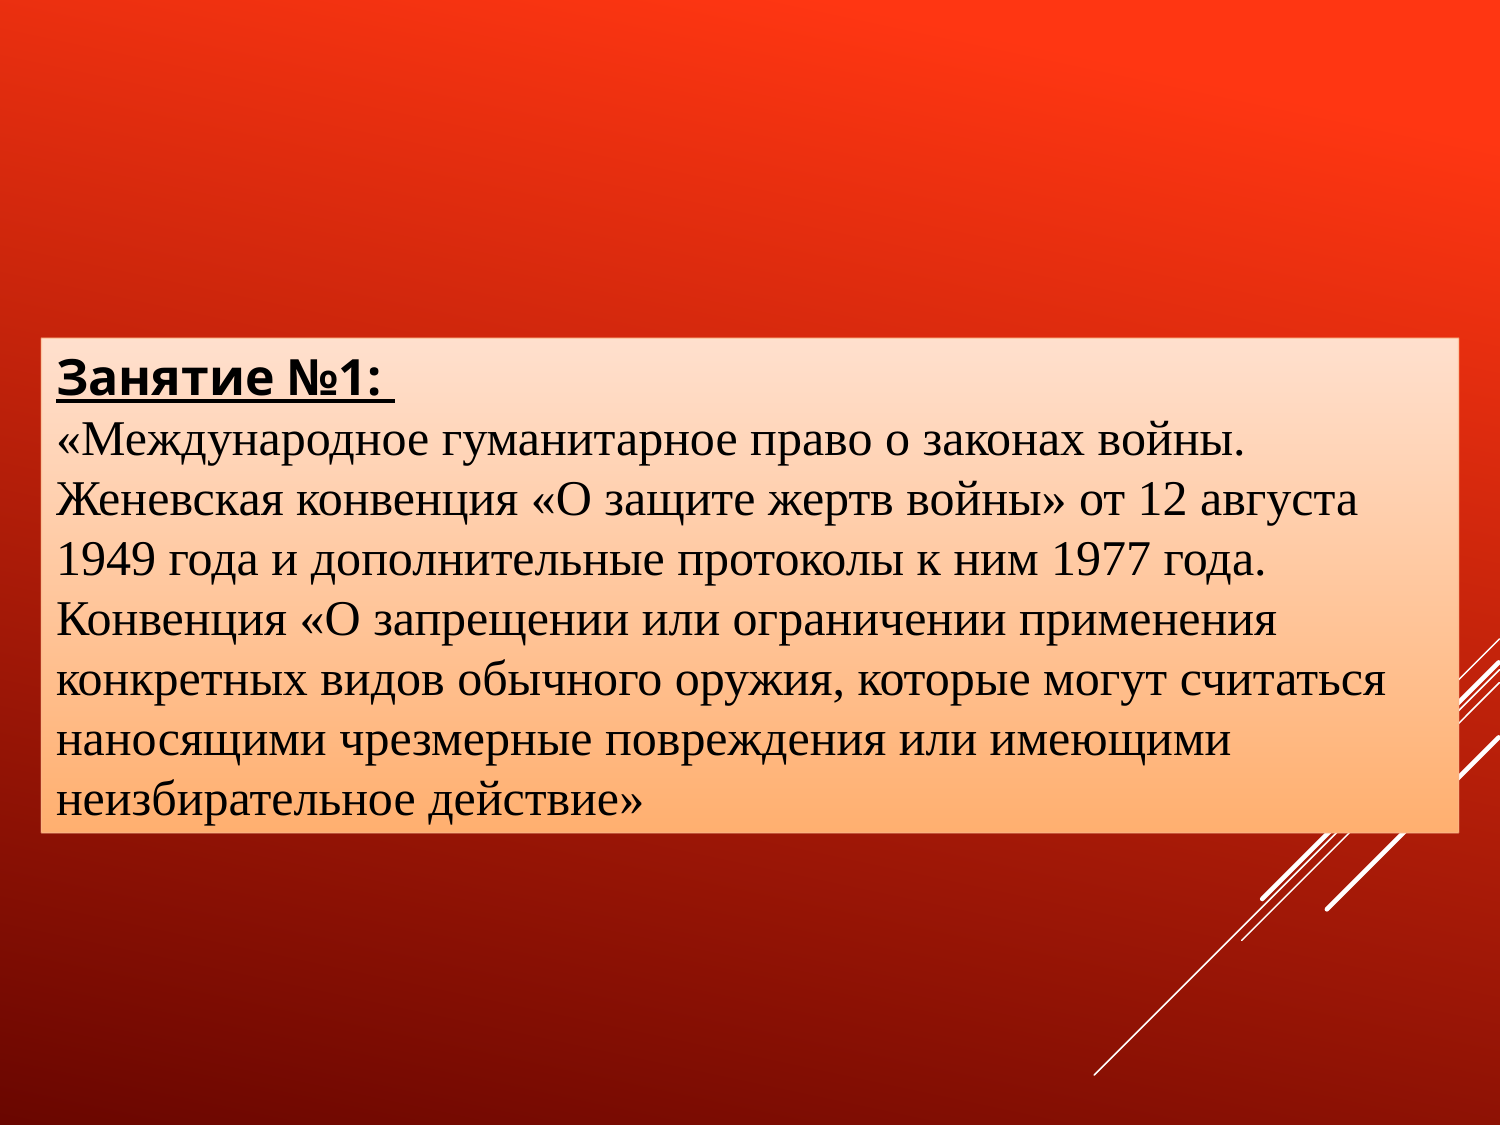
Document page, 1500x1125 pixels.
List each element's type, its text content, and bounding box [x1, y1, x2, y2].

text_box Занятие №1: «Международное гуманитарное право о законах войны. Женевская конвенция «О защите жертв войны» от 12 августа 1949 года и дополнительные протоколы к ним 1977 года. Конвенция «О запрещении или ограничении применения конкретных видов обычного оружия, которые могут считаться наносящими чрезмерные повреждения или имеющими неизбирательное действие» [41, 337, 1459, 834]
